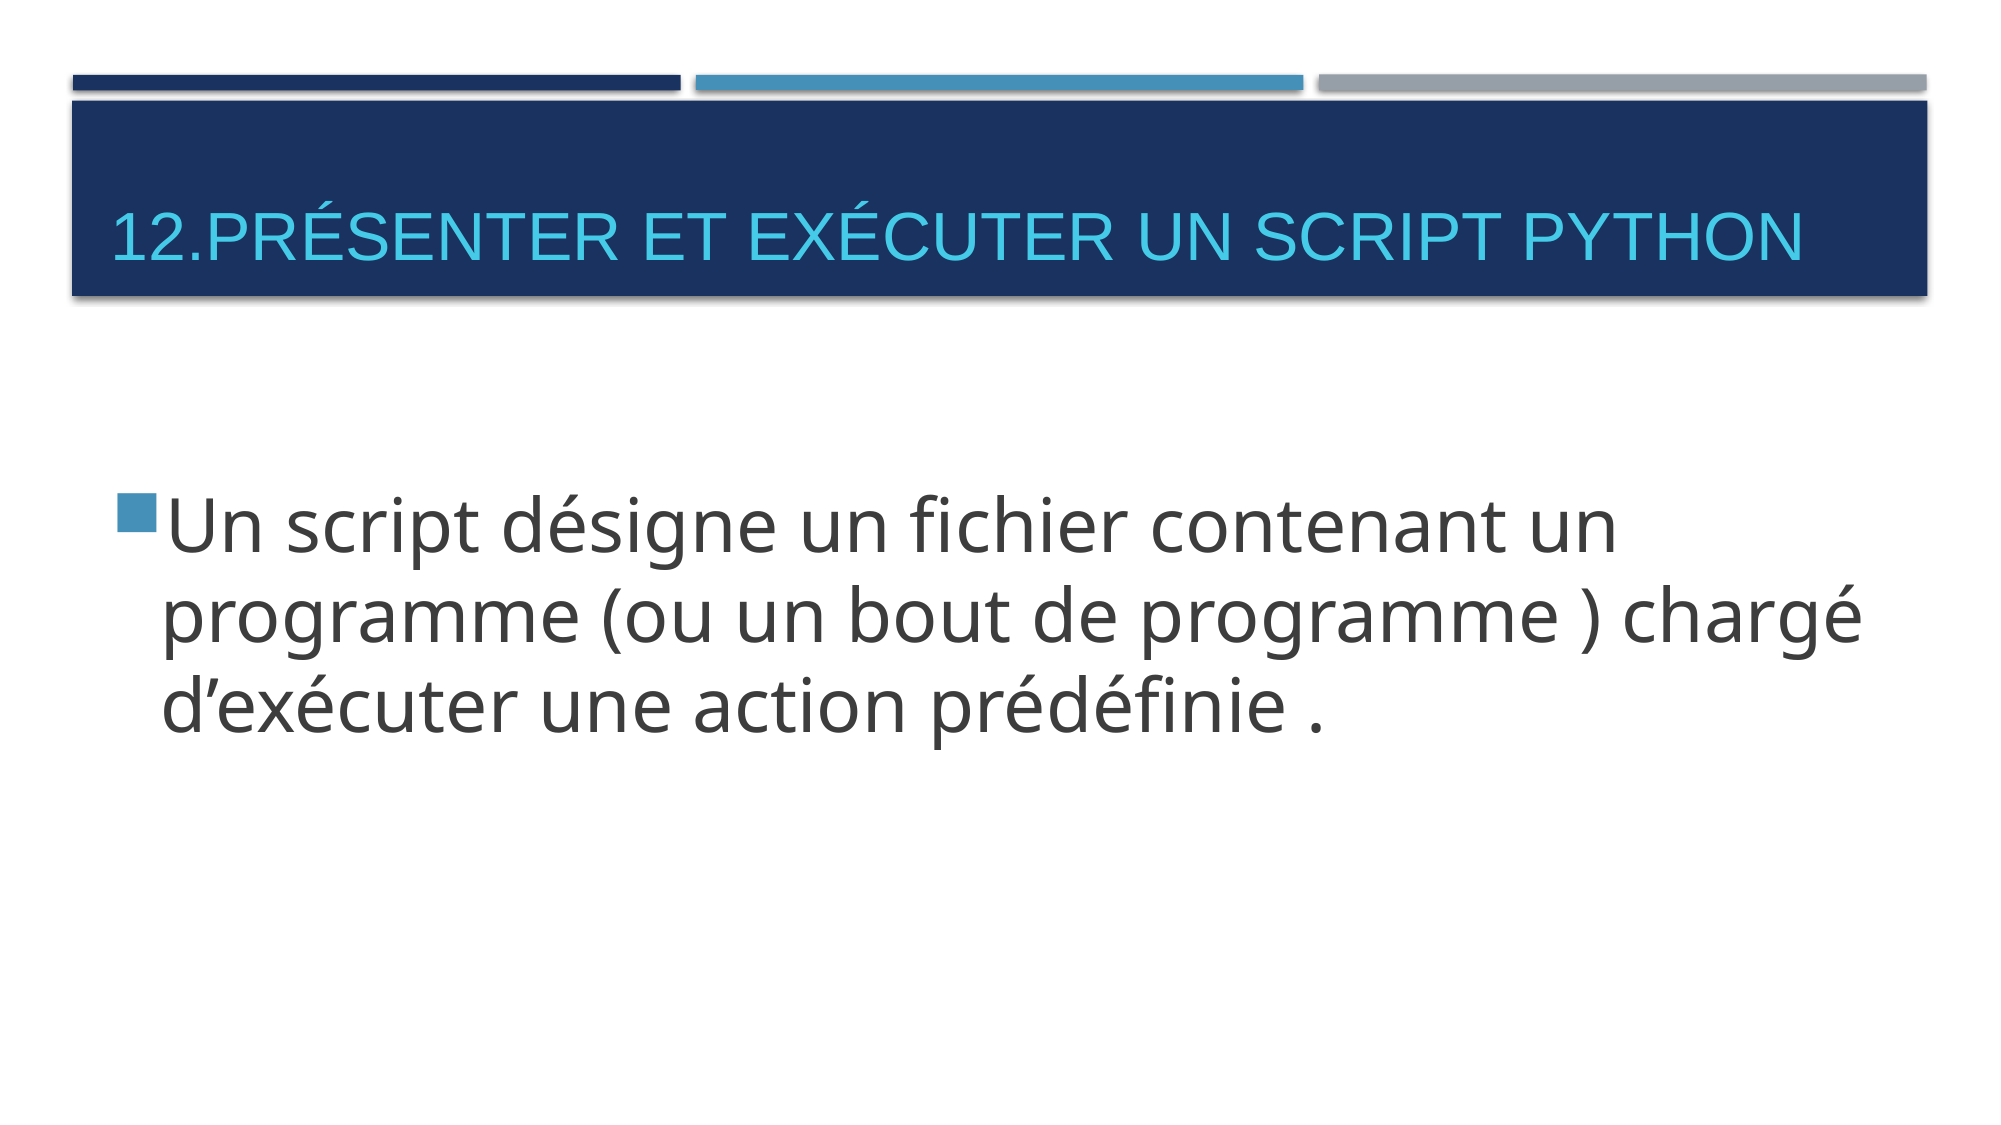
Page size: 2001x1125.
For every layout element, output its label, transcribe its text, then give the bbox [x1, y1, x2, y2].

list Un script désigne un fichier contenant un programme (ou un bout de programme ) chargé d’exécuter une action prédéfinie . [95, 357, 1905, 962]
title 12.Présenter et exécuter un script Python [95, 115, 1905, 282]
